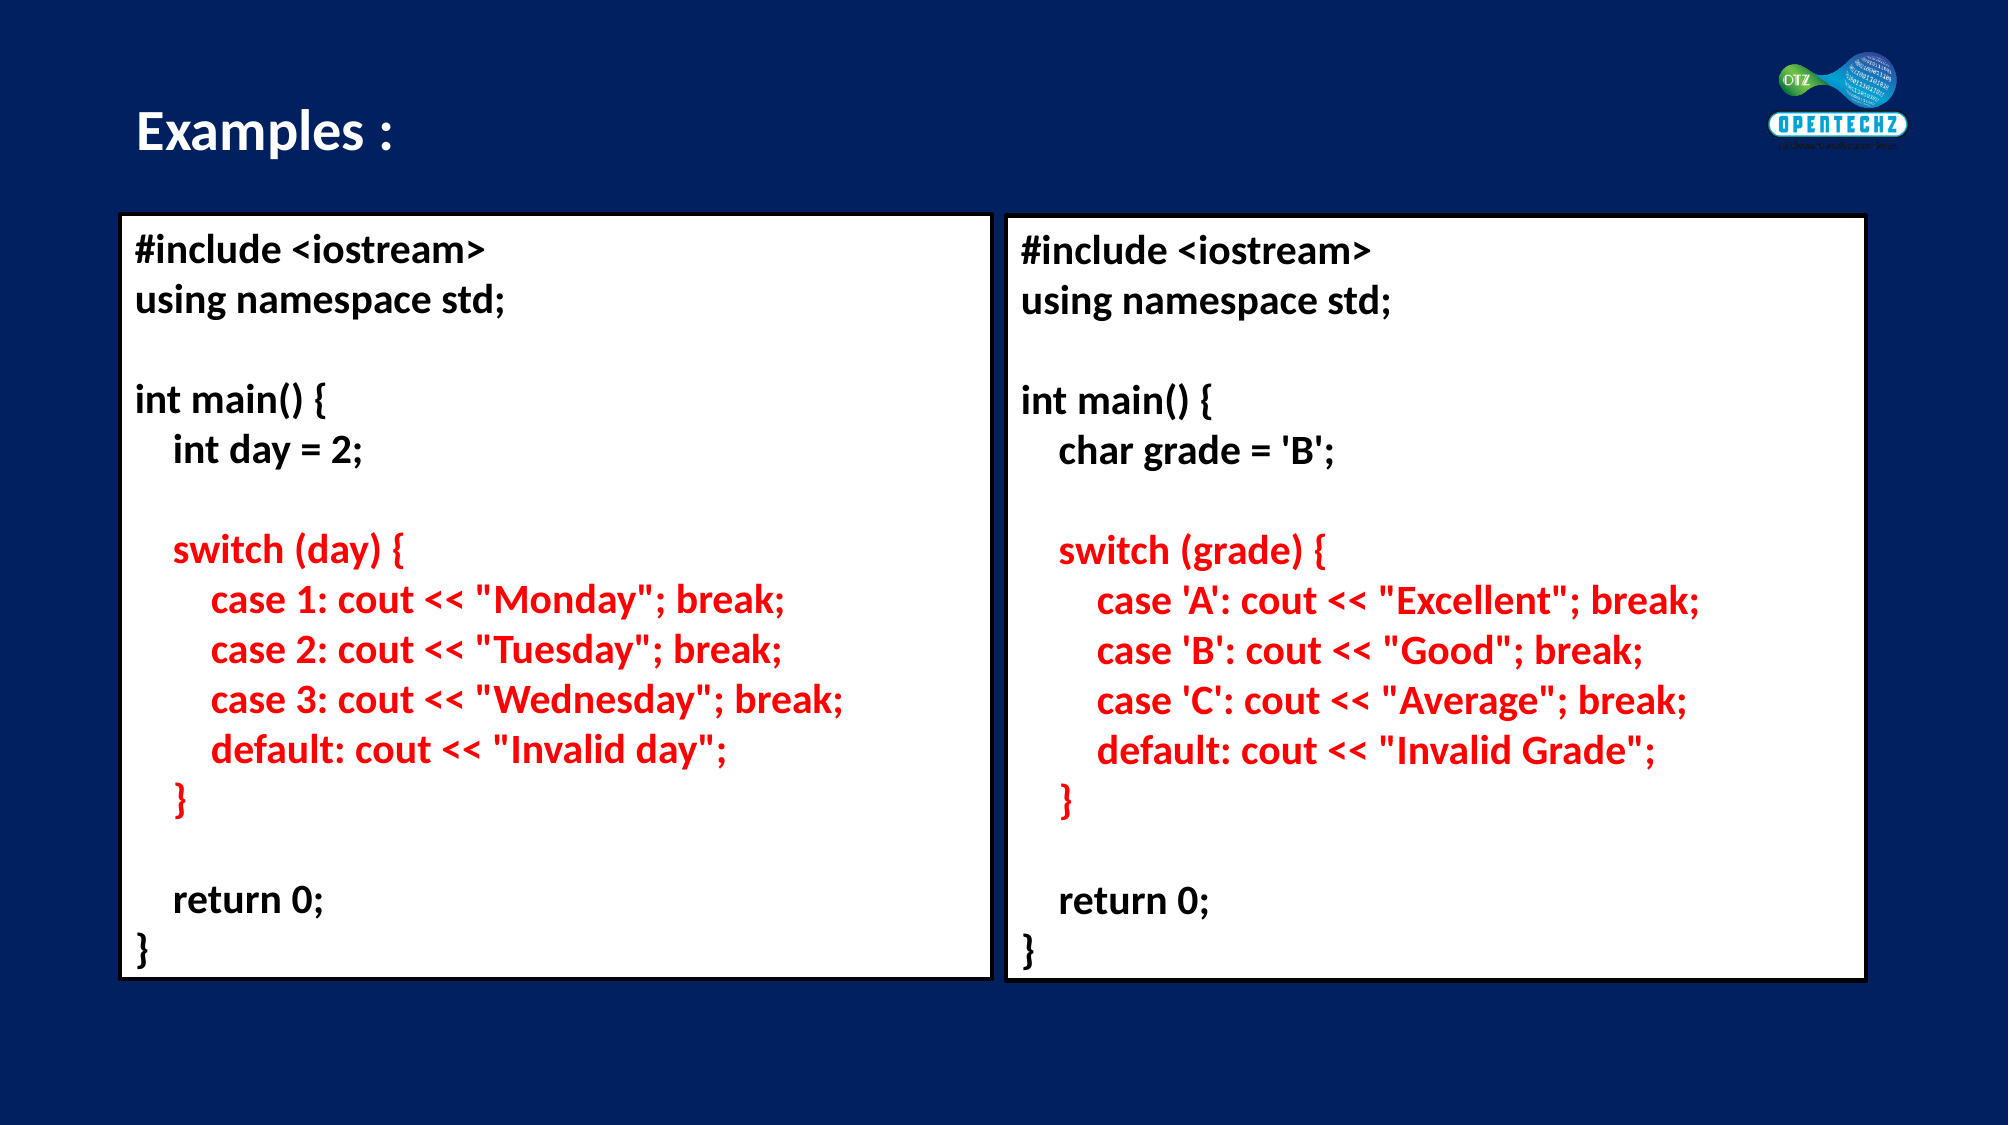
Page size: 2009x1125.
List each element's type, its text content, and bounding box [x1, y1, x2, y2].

text_box Examples : [122, 85, 423, 170]
text_box #include <iostream> using namespace std; int main() { char grade = 'B'; switch (grade) { case 'A': cout << "Excellent"; break; case 'B': cout << "Good"; break; case 'C': cout << "Average"; break; default: cout << "Invalid Grade"; } return 0; } [1004, 213, 1868, 983]
picture [1753, 35, 1923, 162]
text_box #include <iostream> using namespace std; int main() { int day = 2; switch (day) { case 1: cout << "Monday"; break; case 2: cout << "Tuesday"; break; case 3: cout << "Wednesday"; break; default: cout << "Invalid day"; } return 0; } [118, 212, 994, 981]
